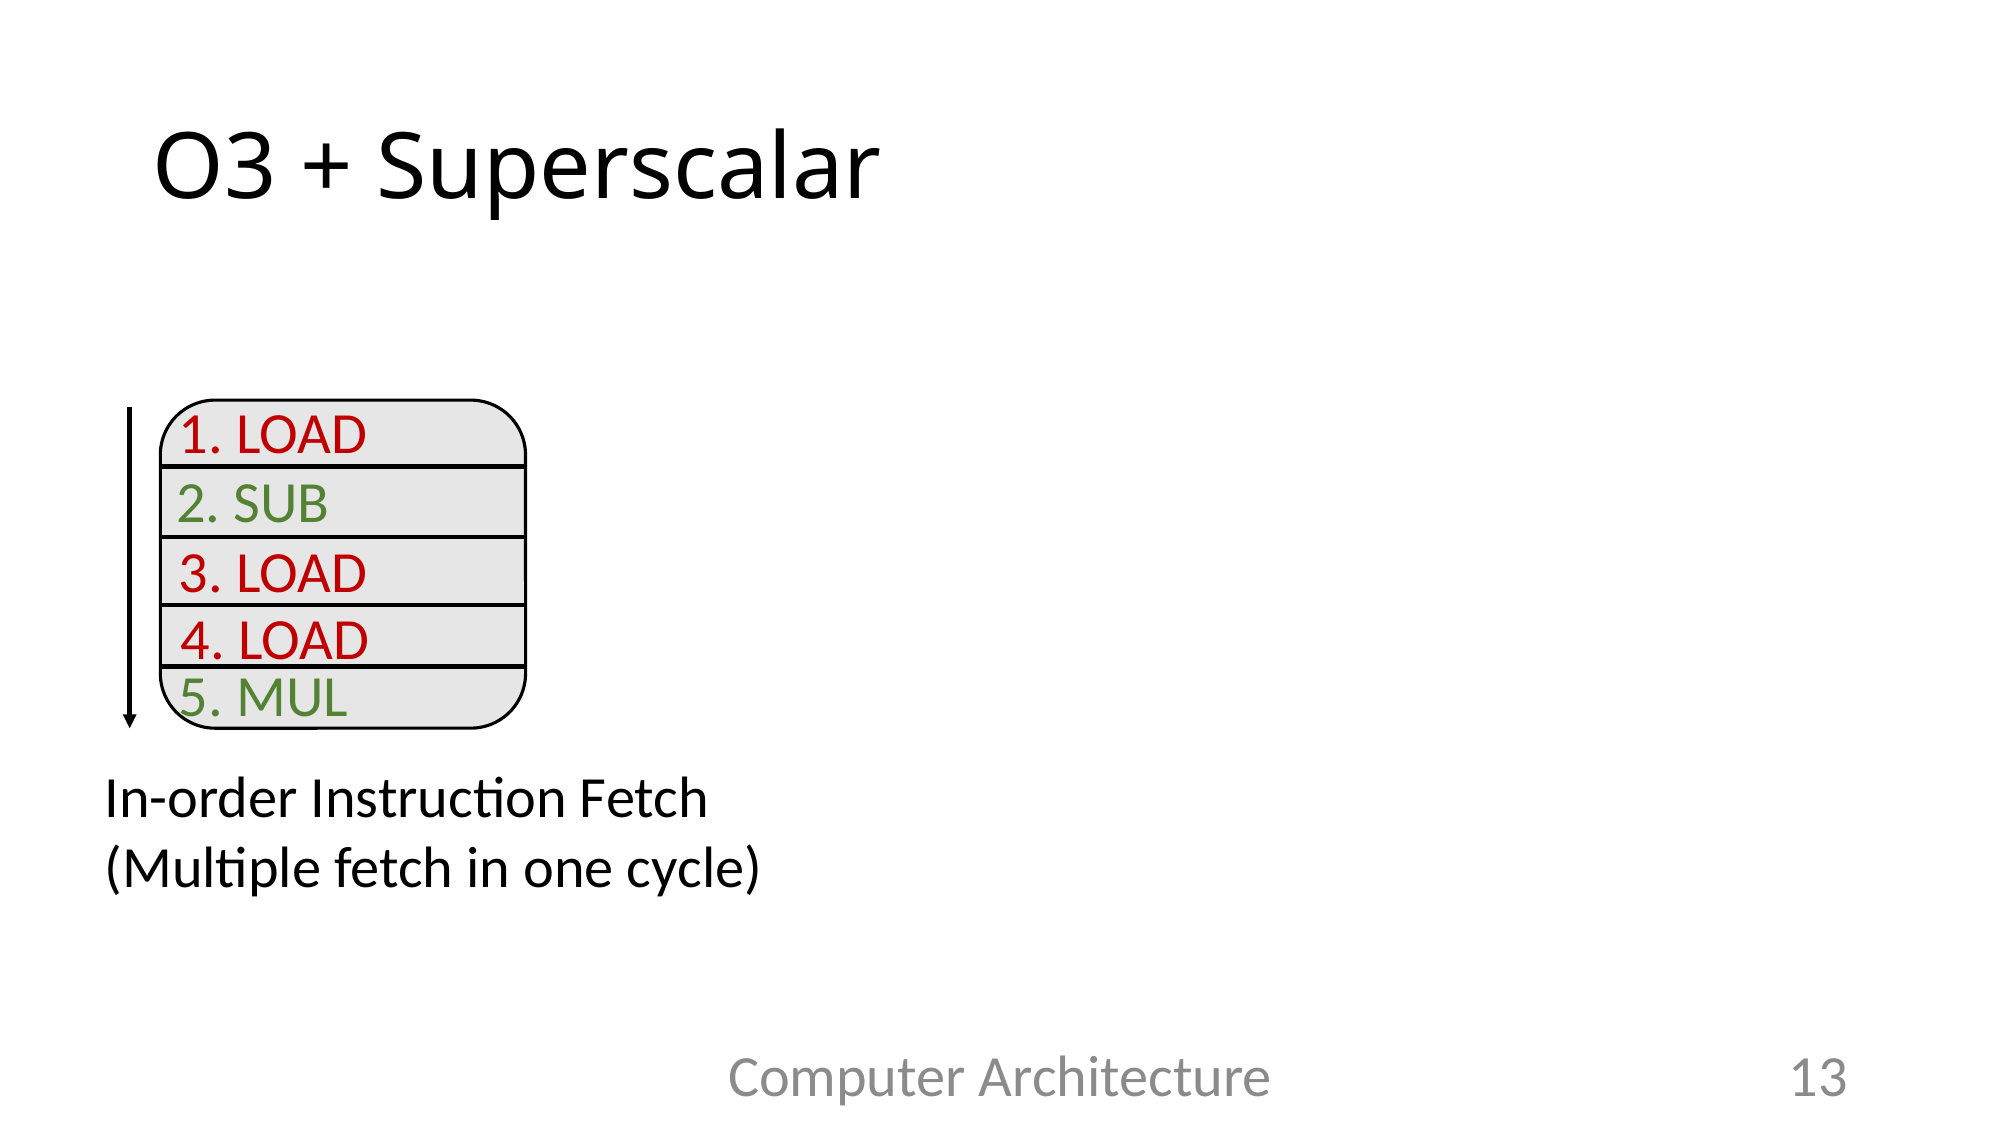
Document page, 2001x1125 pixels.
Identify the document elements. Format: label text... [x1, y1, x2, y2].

slide_number 13 [1412, 1042, 1863, 1103]
text_box 2. SUB [161, 456, 345, 466]
footer Computer Architecture [662, 1042, 1338, 1103]
text_box In-order Instruction Fetch (Multiple fetch in one cycle) [89, 751, 810, 907]
text_box 1. LOAD [163, 388, 382, 466]
text_box 4. LOAD [166, 605, 385, 666]
text_box 3. LOAD [345, 527, 382, 536]
text_box 4. LOAD [363, 667, 385, 679]
text_box 2. SUB [161, 537, 345, 542]
text_box [159, 436, 166, 695]
text_box 2. SUB [161, 467, 345, 536]
text_box 3. LOAD [163, 537, 382, 604]
text_box [345, 399, 527, 729]
text_box 1. LOAD [345, 467, 382, 473]
text_box 5. MUL [164, 667, 363, 736]
text_box 4. LOAD [166, 593, 385, 604]
text_box 5. MUL [164, 650, 363, 666]
title O3 + Superscalar [137, 59, 1863, 278]
